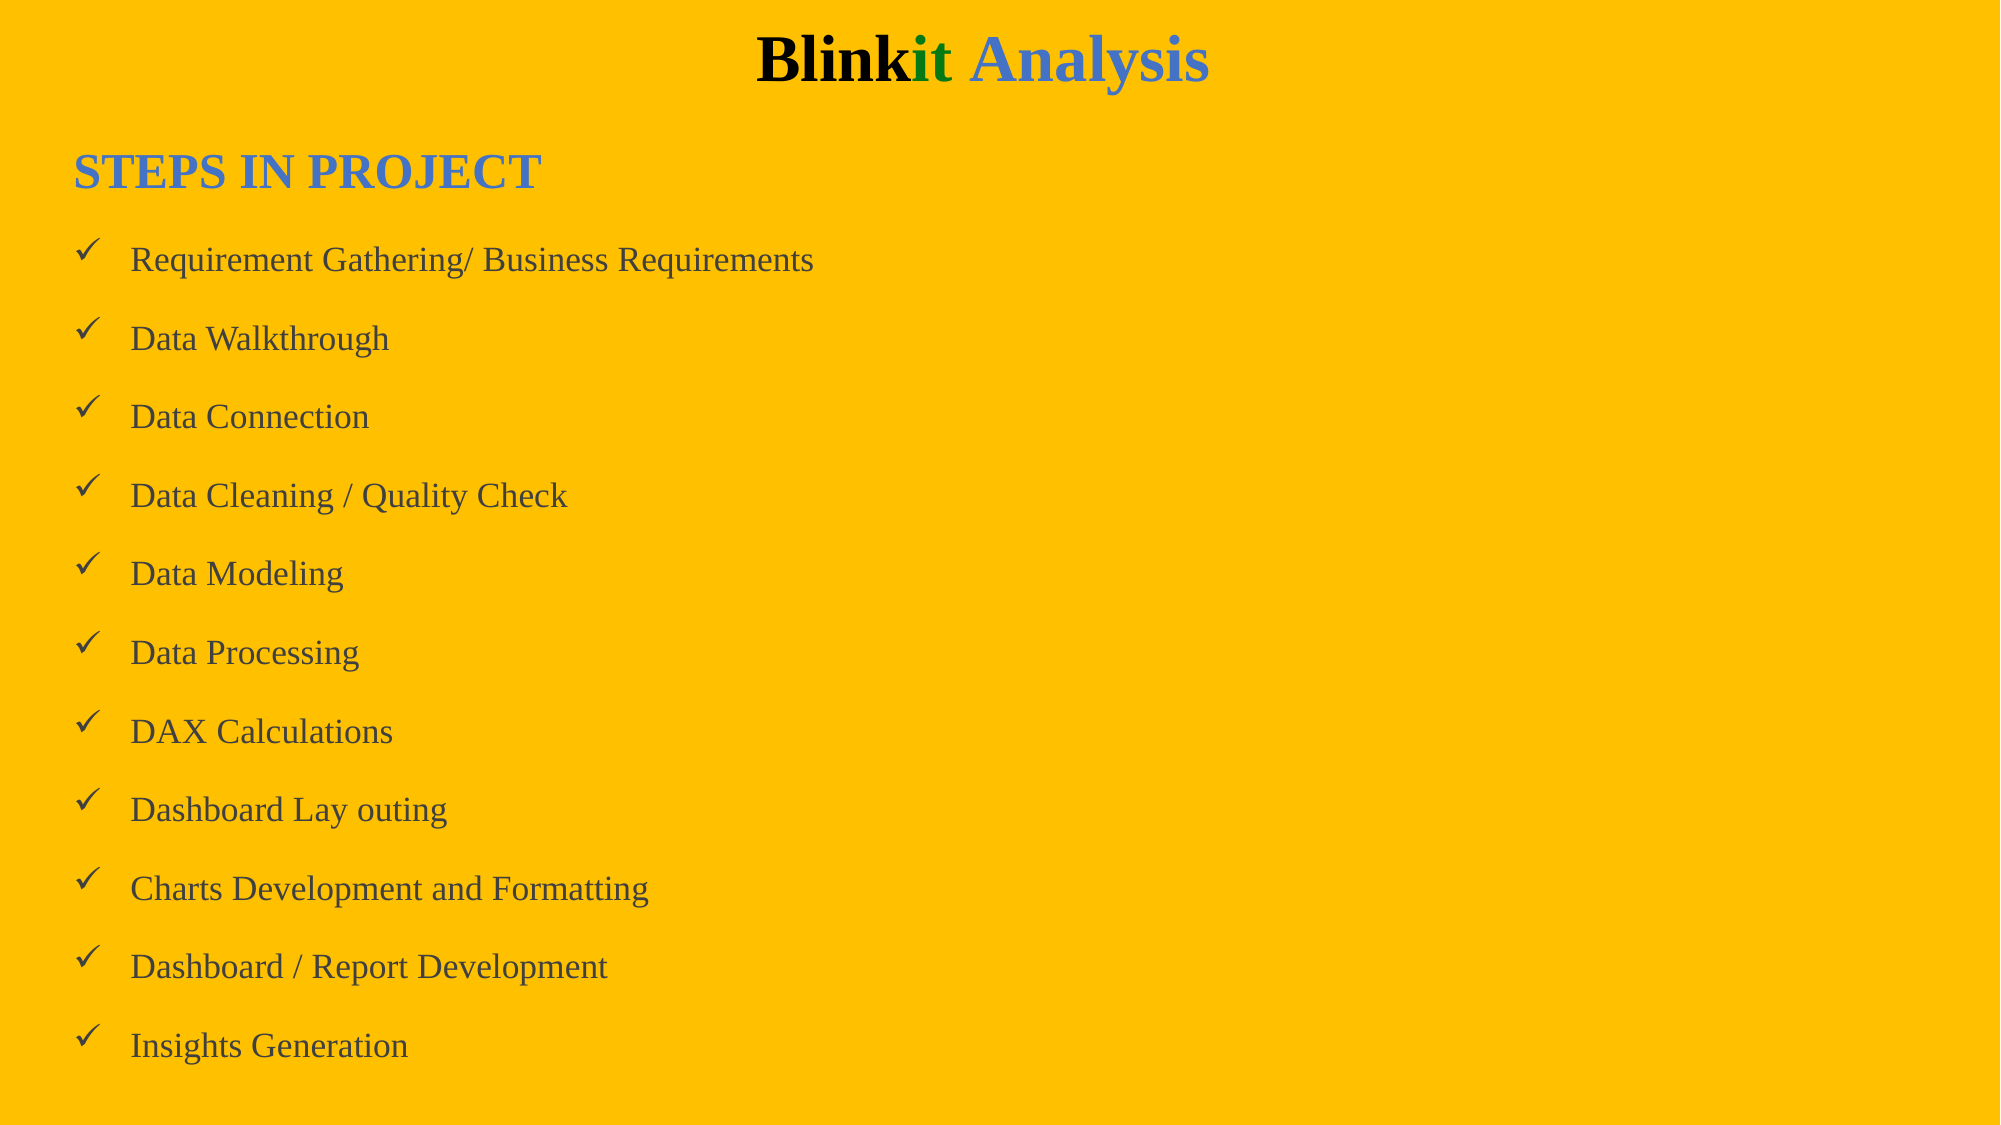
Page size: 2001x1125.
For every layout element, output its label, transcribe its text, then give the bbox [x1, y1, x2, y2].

subtitle STEPS IN PROJECT Requirement Gathering/ Business Requirements Data Walkthrough Data Connection Data Cleaning / Quality Check Data Modeling Data Processing DAX Calculations Dashboard Lay outing Charts Development and Formatting Dashboard / Report Development Insights Generation [58, 138, 1979, 1084]
title Blinkit Analysis [574, 16, 1393, 138]
